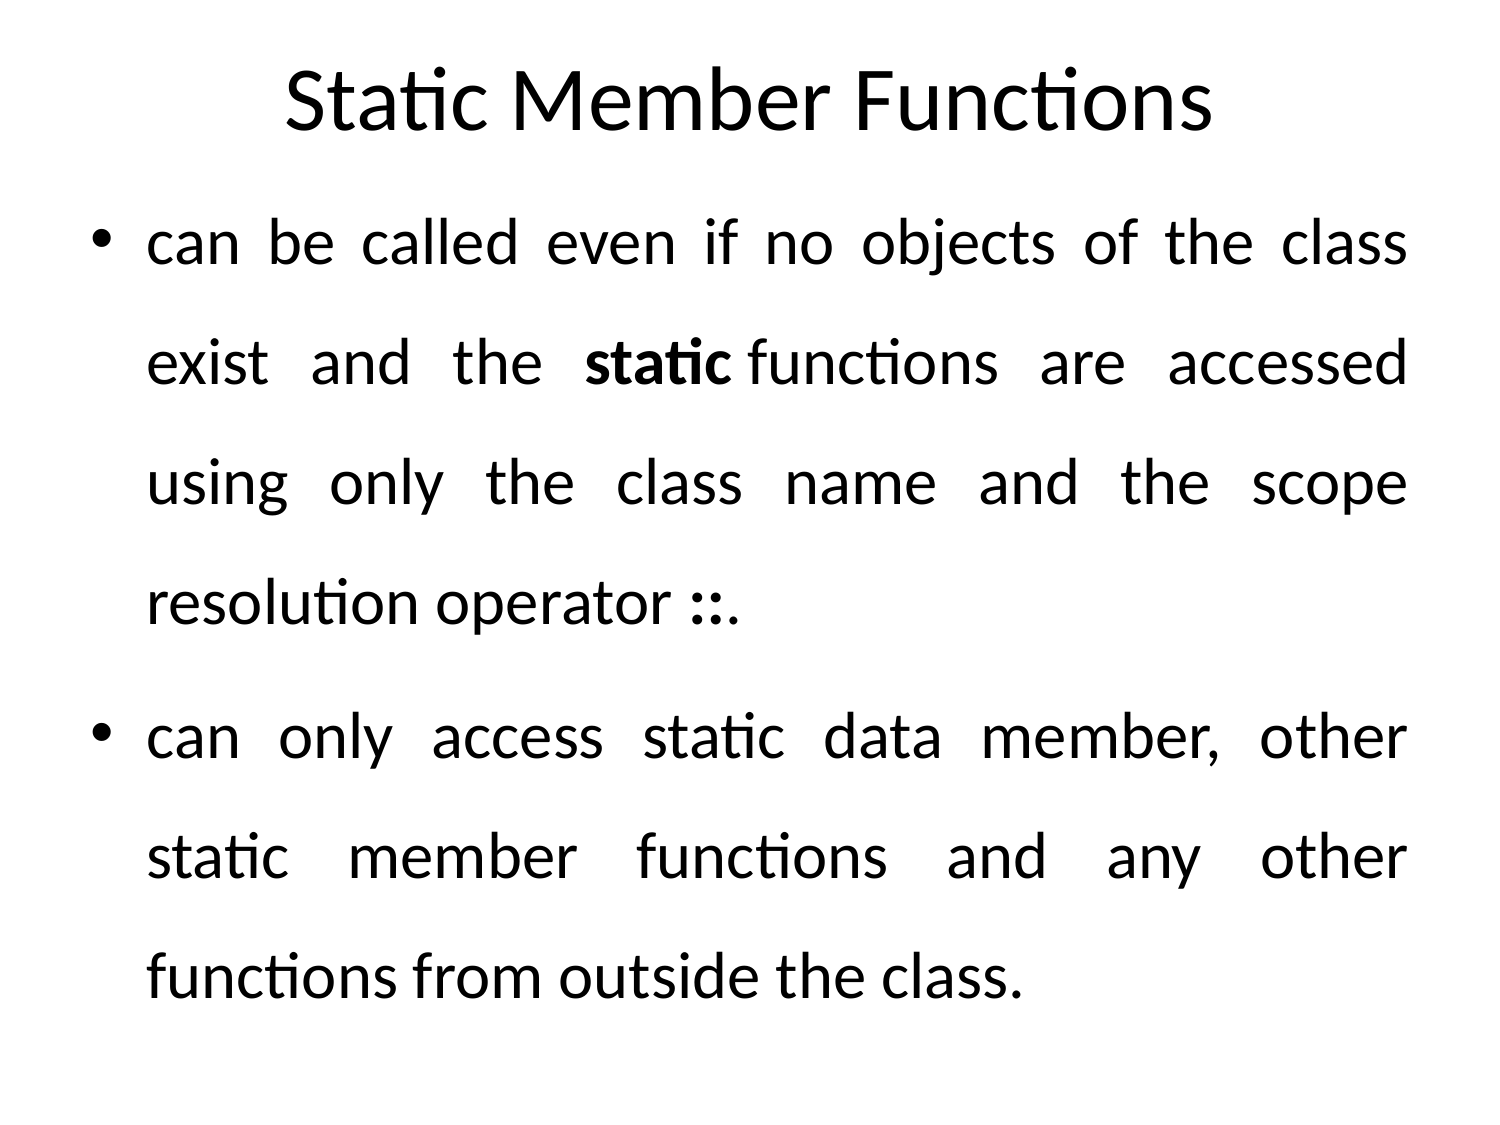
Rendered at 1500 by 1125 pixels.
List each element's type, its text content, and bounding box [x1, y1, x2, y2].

title Static Member Functions [75, 0, 1425, 149]
list can be called even if no objects of the class exist and the static functions are accessed using only the class name and the scope resolution operator ::. can only access static data member, other static member functions and any other functions from outside the class. [75, 149, 1425, 1038]
